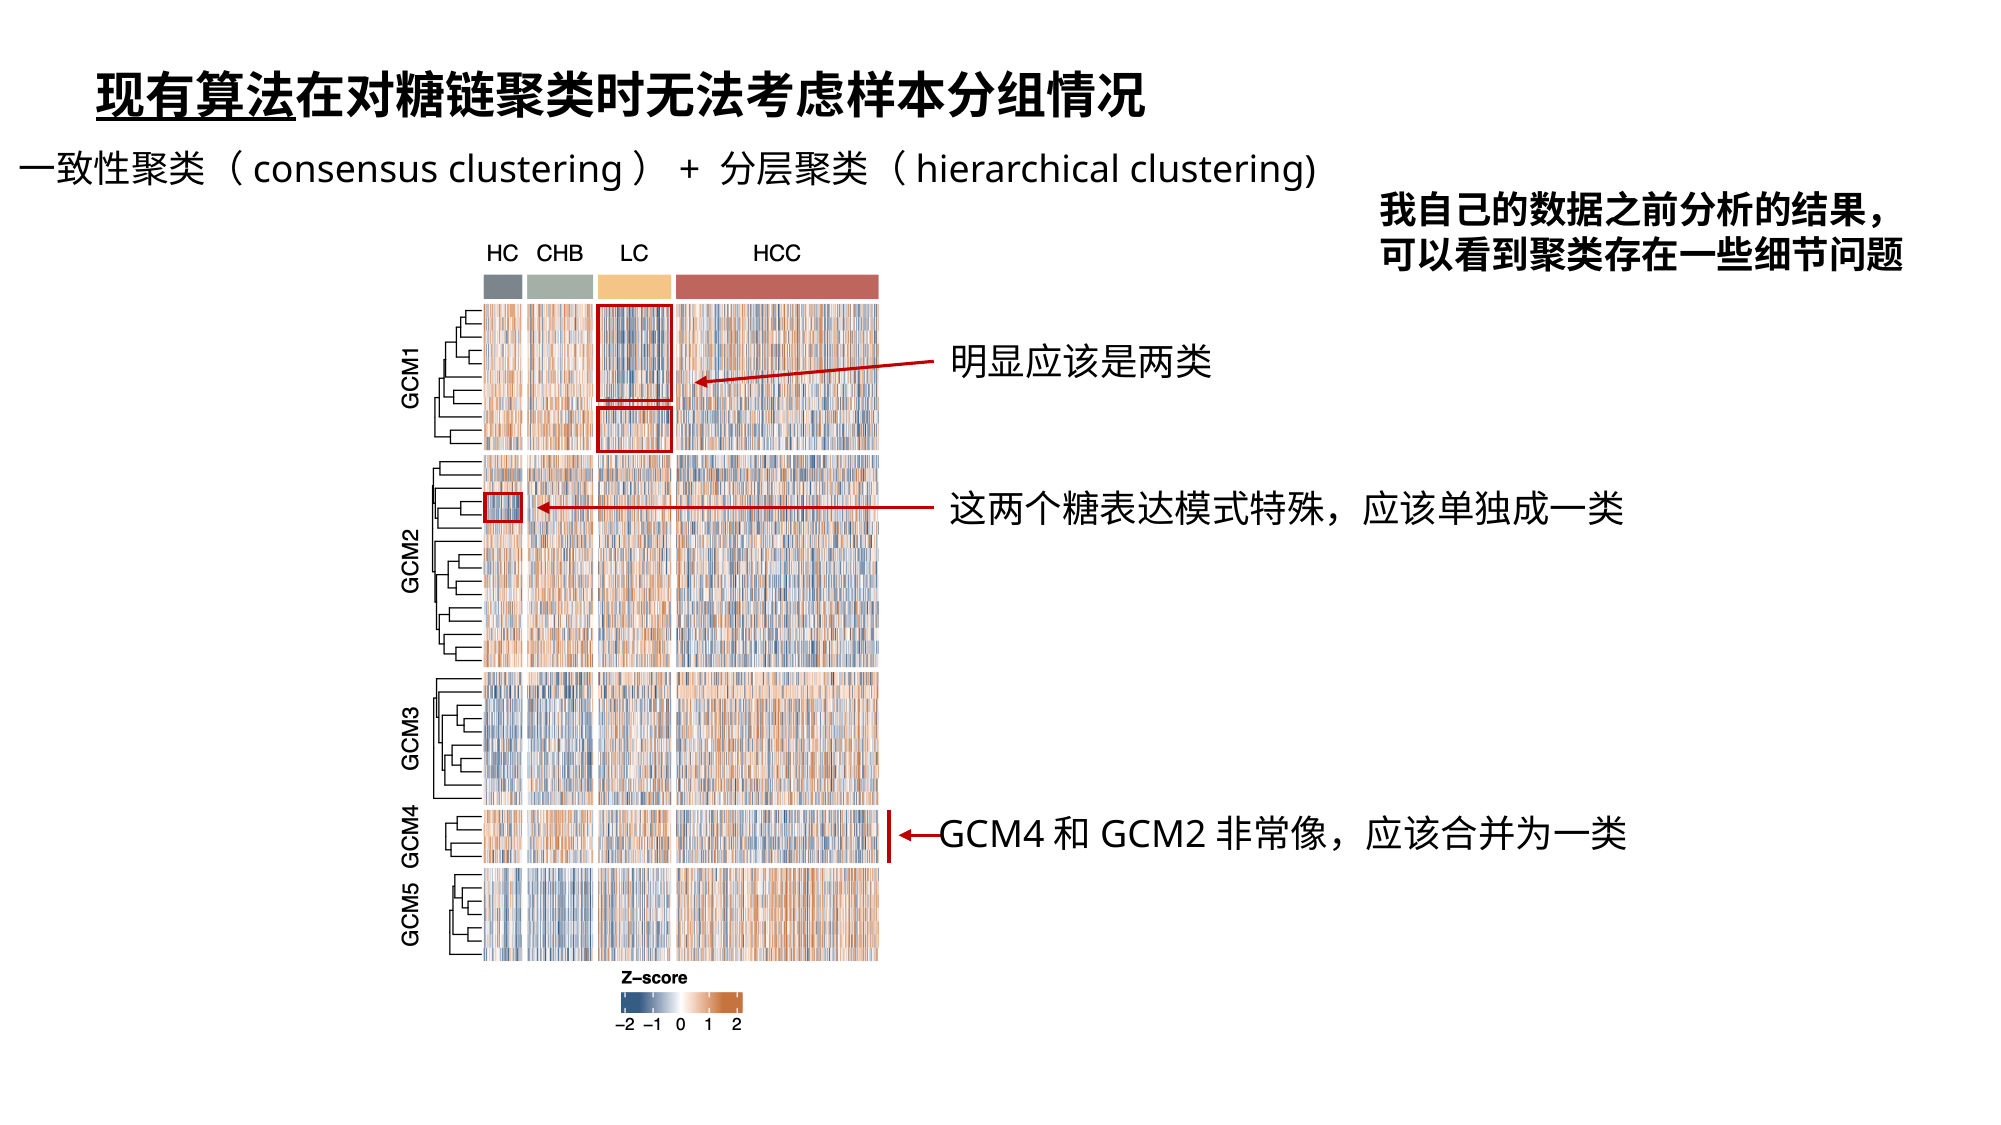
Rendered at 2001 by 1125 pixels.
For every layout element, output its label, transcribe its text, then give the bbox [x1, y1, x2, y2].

text_box 这两个糖表达模式特殊，应该单独成一类 [935, 477, 1640, 538]
text_box GCM4和GCM2非常像，应该合并为一类 [923, 802, 1643, 862]
picture [397, 238, 885, 1036]
text_box 现有算法在对糖链聚类时无法考虑样本分组情况 [81, 56, 1161, 131]
text_box 一致性聚类（consensus clustering）+ 分层聚类（hierarchical clustering) [4, 137, 1332, 198]
text_box 明显应该是两类 [935, 330, 1228, 391]
text_box 我自己的数据之前分析的结果， 可以看到聚类存在一些细节问题 [1364, 178, 1920, 284]
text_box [693, 360, 935, 384]
